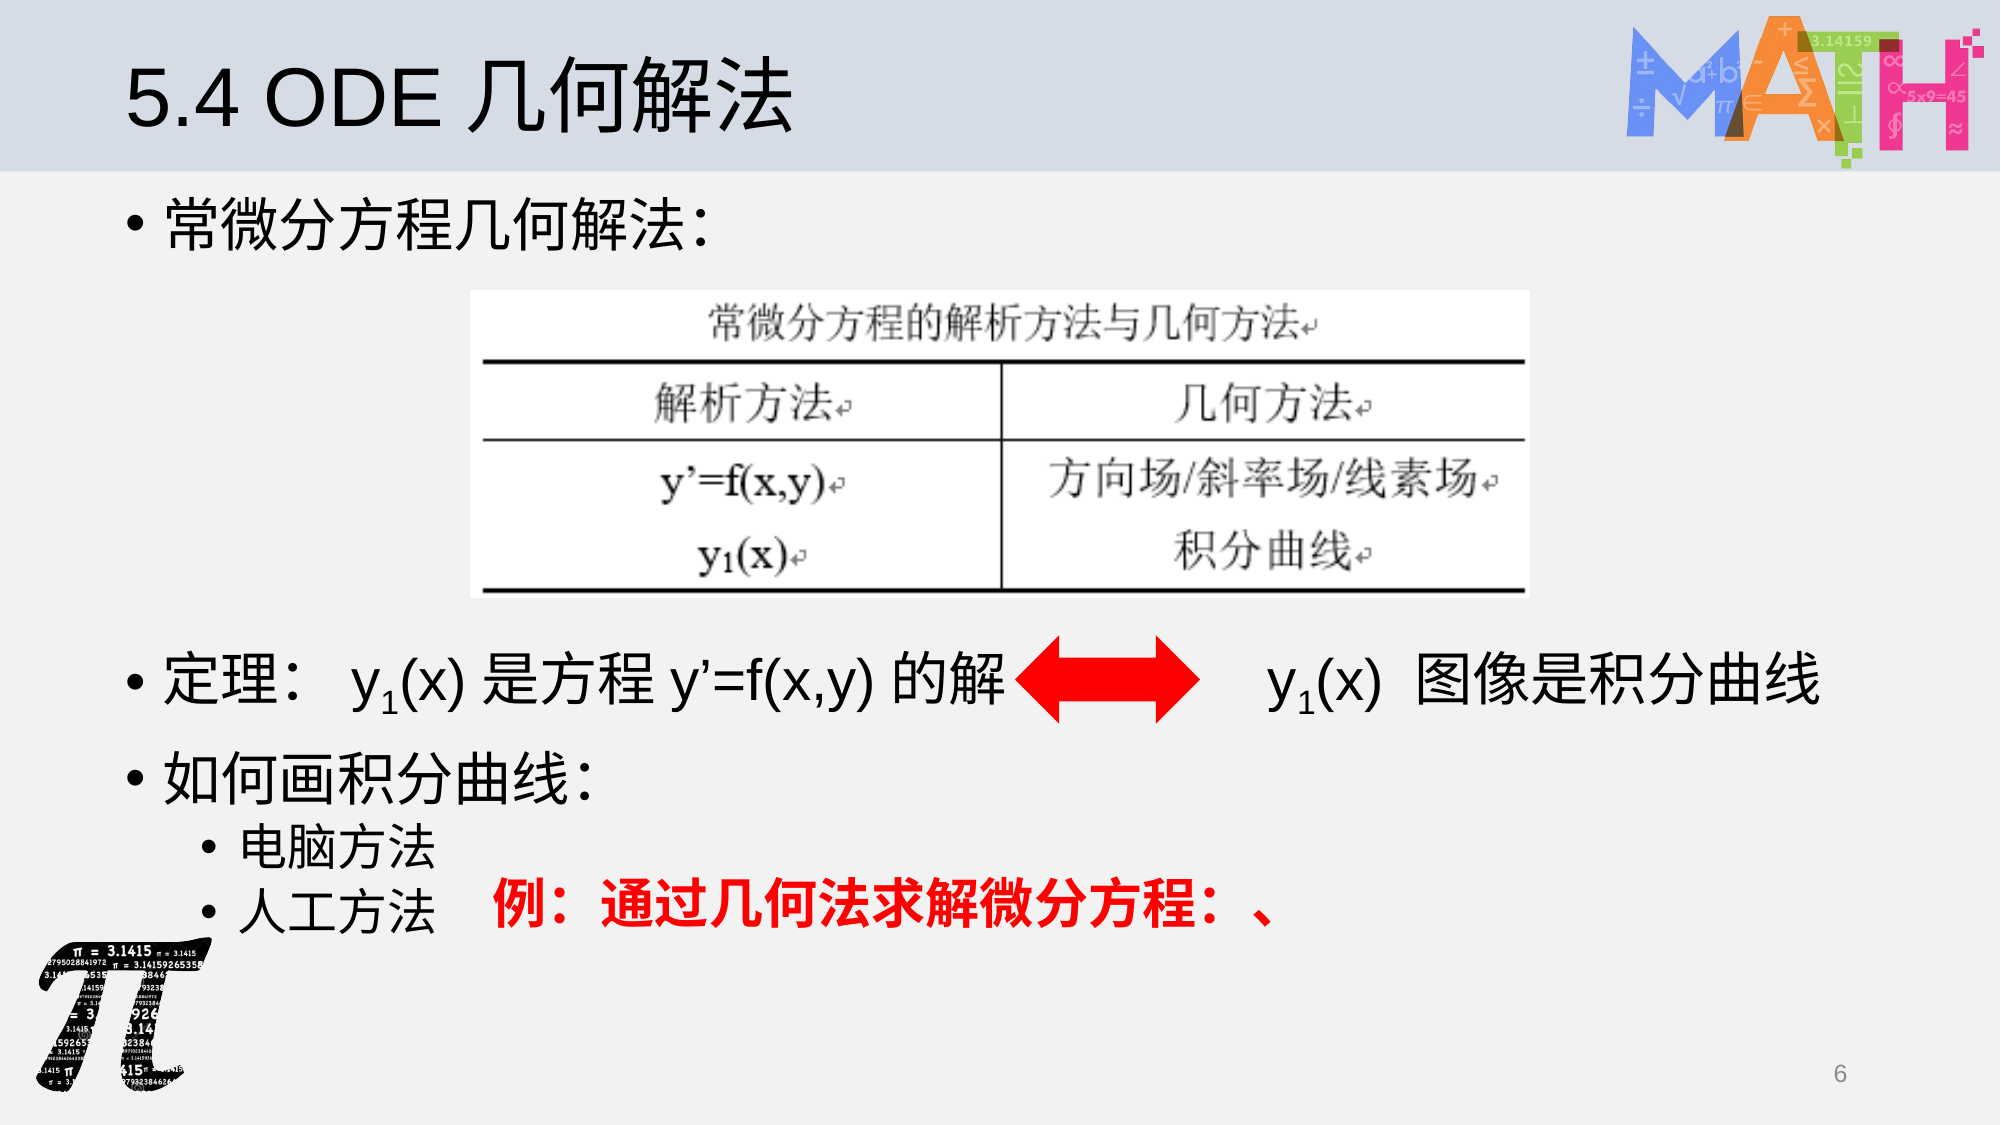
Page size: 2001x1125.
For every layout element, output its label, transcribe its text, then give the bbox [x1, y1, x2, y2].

picture [1626, 15, 1984, 169]
title 5.4 ODE几何解法 [109, 18, 1890, 153]
text_box [1014, 635, 1201, 724]
list 常微分方程几何解法： 定理：y1(x)是方程y’=f(x,y)的解 y1(x) 图像是积分曲线 如何画积分曲线： 电脑方法 人工方法 [109, 180, 1890, 1043]
picture [36, 937, 212, 1092]
slide_number 6 [1412, 1043, 1863, 1103]
picture [470, 290, 1530, 598]
